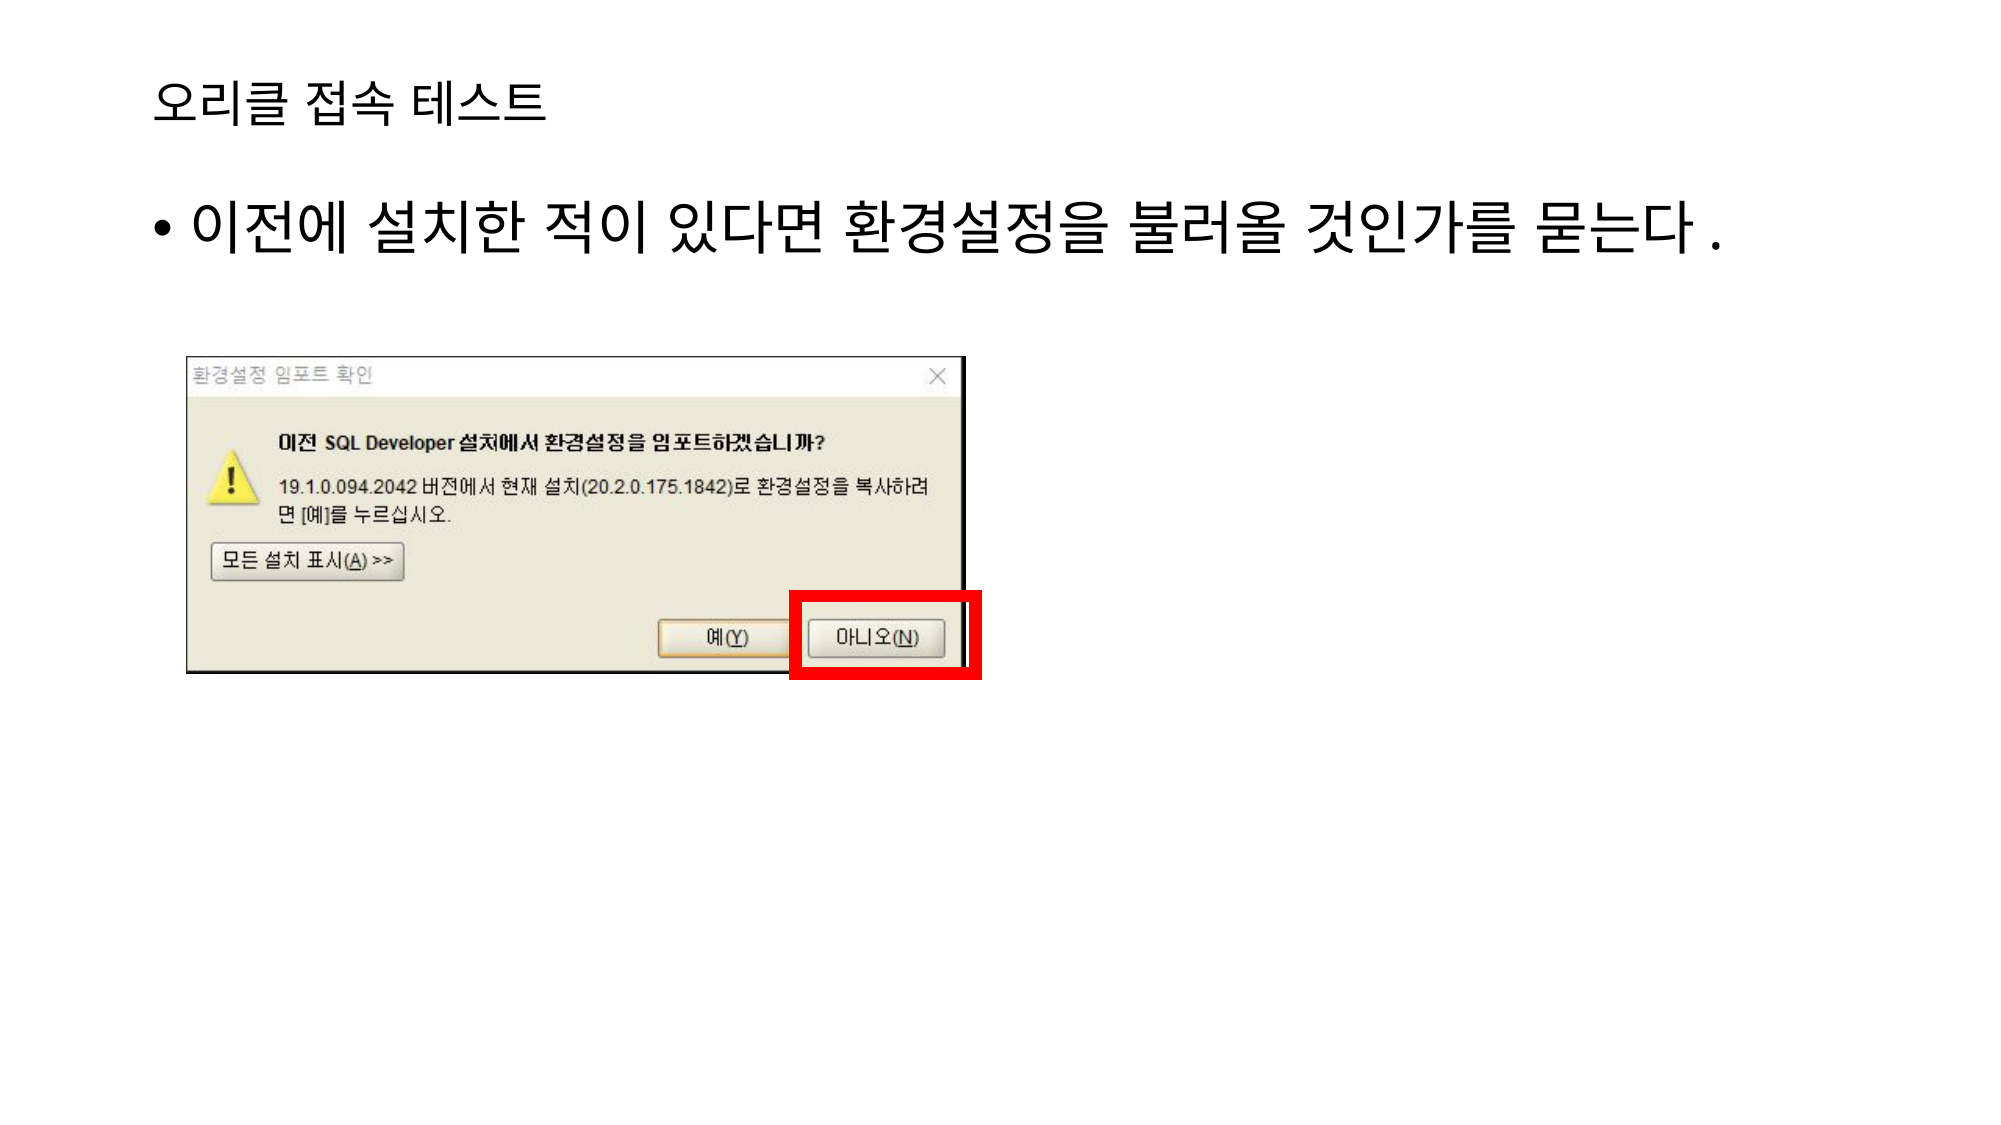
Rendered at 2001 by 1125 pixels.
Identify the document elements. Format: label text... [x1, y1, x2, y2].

picture [186, 356, 966, 674]
title 오리클 접속 테스트 [137, 59, 595, 153]
list 이전에 설치한 적이 있다면 환경설정을 불러올 것인가를 묻는다. [137, 192, 1863, 1041]
text_box [794, 595, 977, 675]
